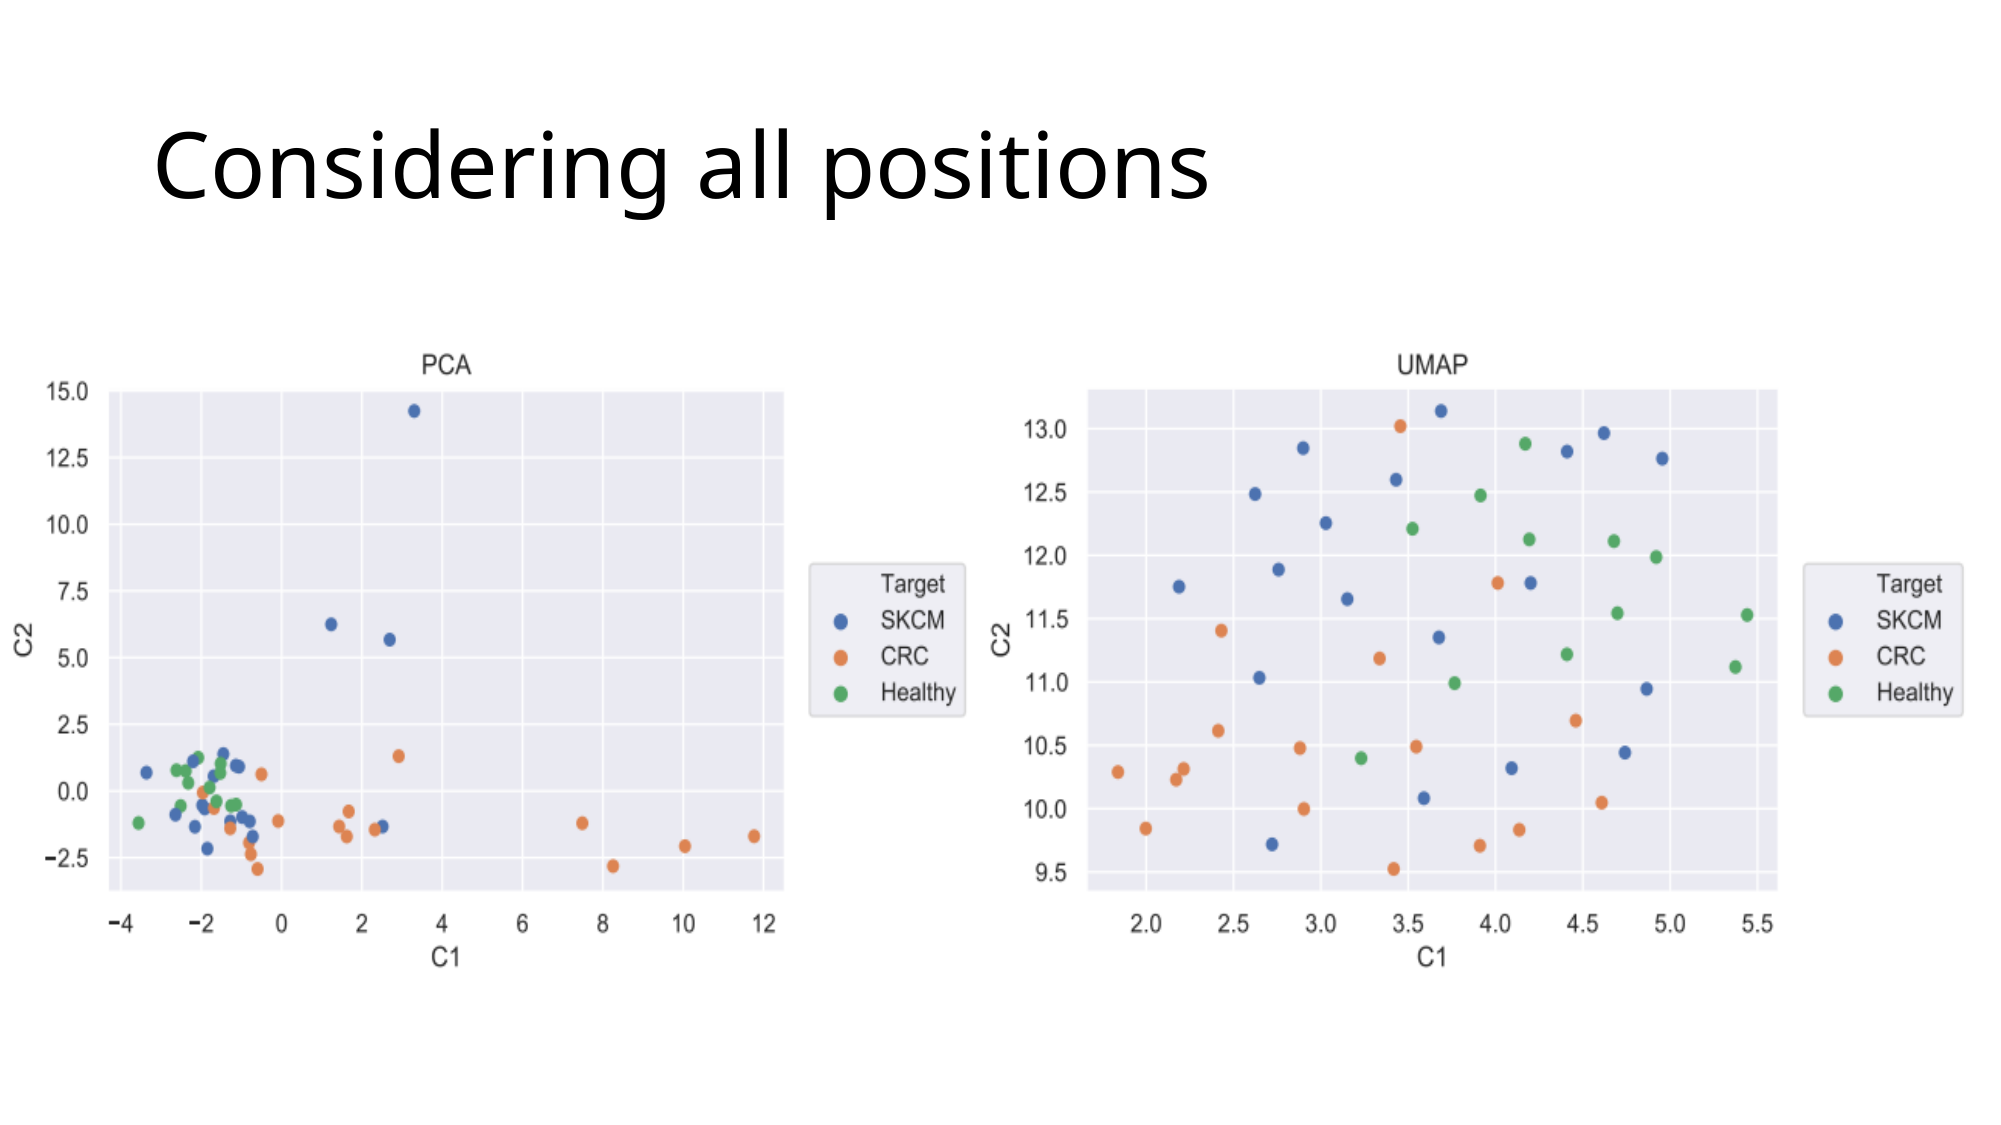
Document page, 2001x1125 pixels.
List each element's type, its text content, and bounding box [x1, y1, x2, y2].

picture [0, 338, 1975, 986]
title Considering all positions [137, 59, 1863, 278]
